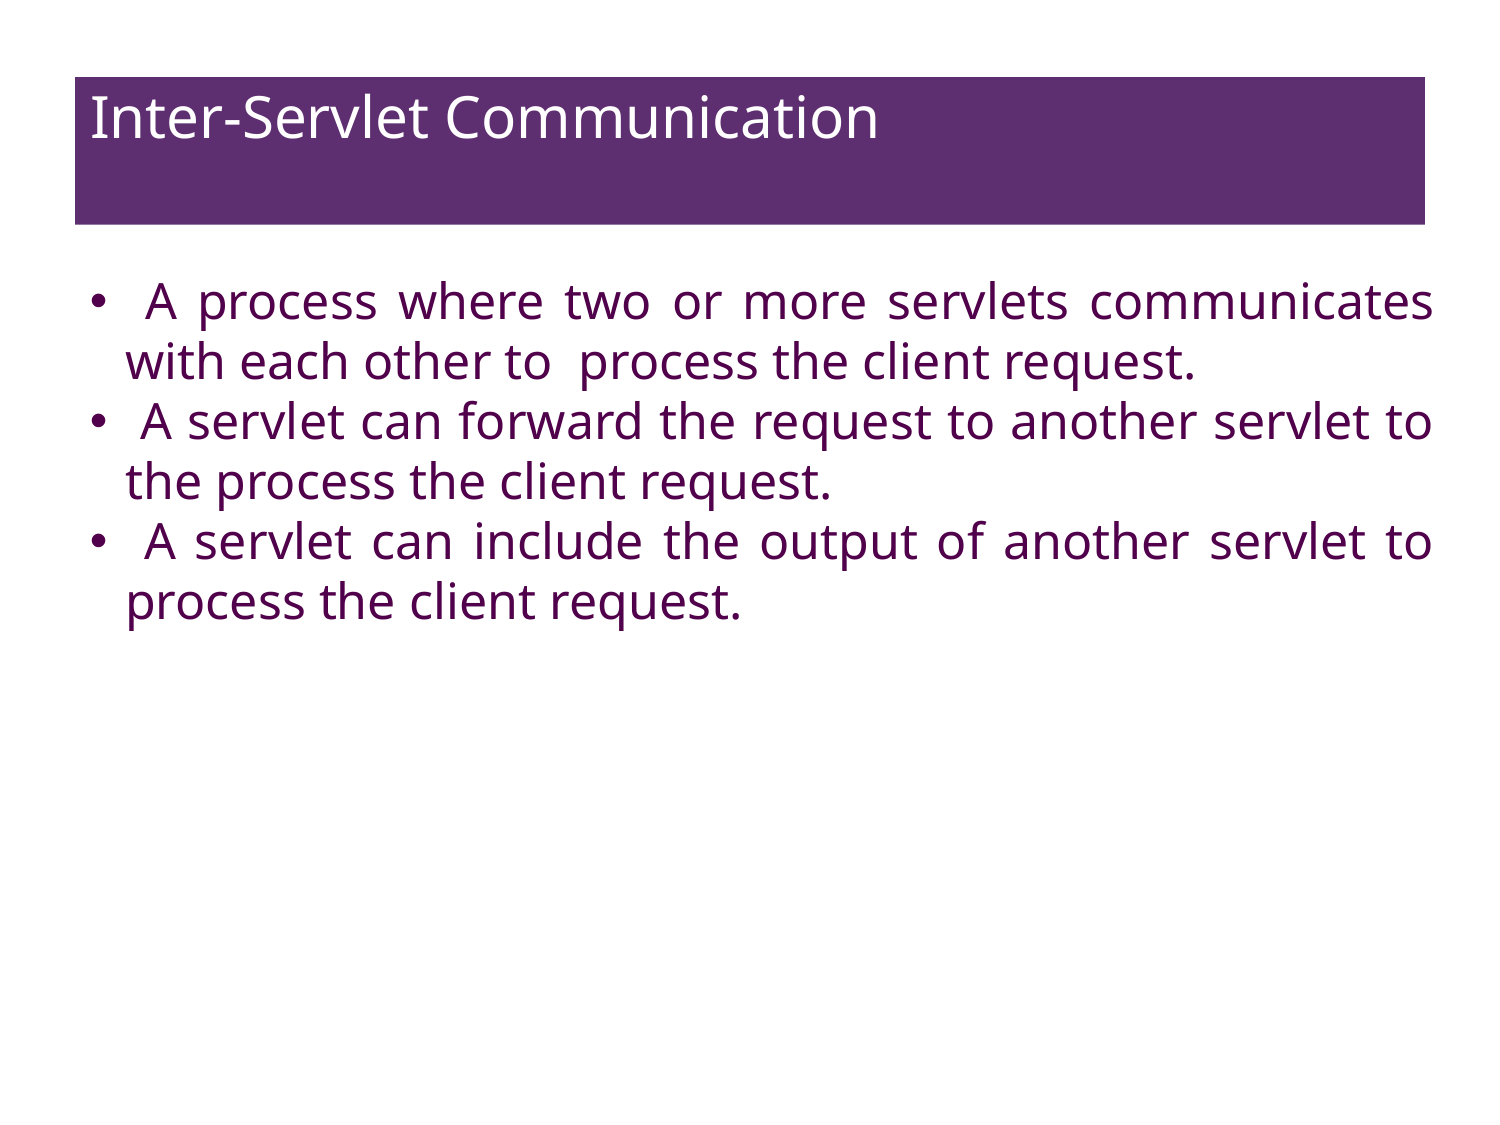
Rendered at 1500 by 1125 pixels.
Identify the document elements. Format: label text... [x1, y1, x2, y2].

title Inter-Servlet Communication [74, 76, 1426, 225]
text_box A process where two or more servlets communicates with each other to process the client request. A servlet can forward the request to another servlet to the process the client request. A servlet can include the output of another servlet to process the client request. [75, 262, 1450, 638]
